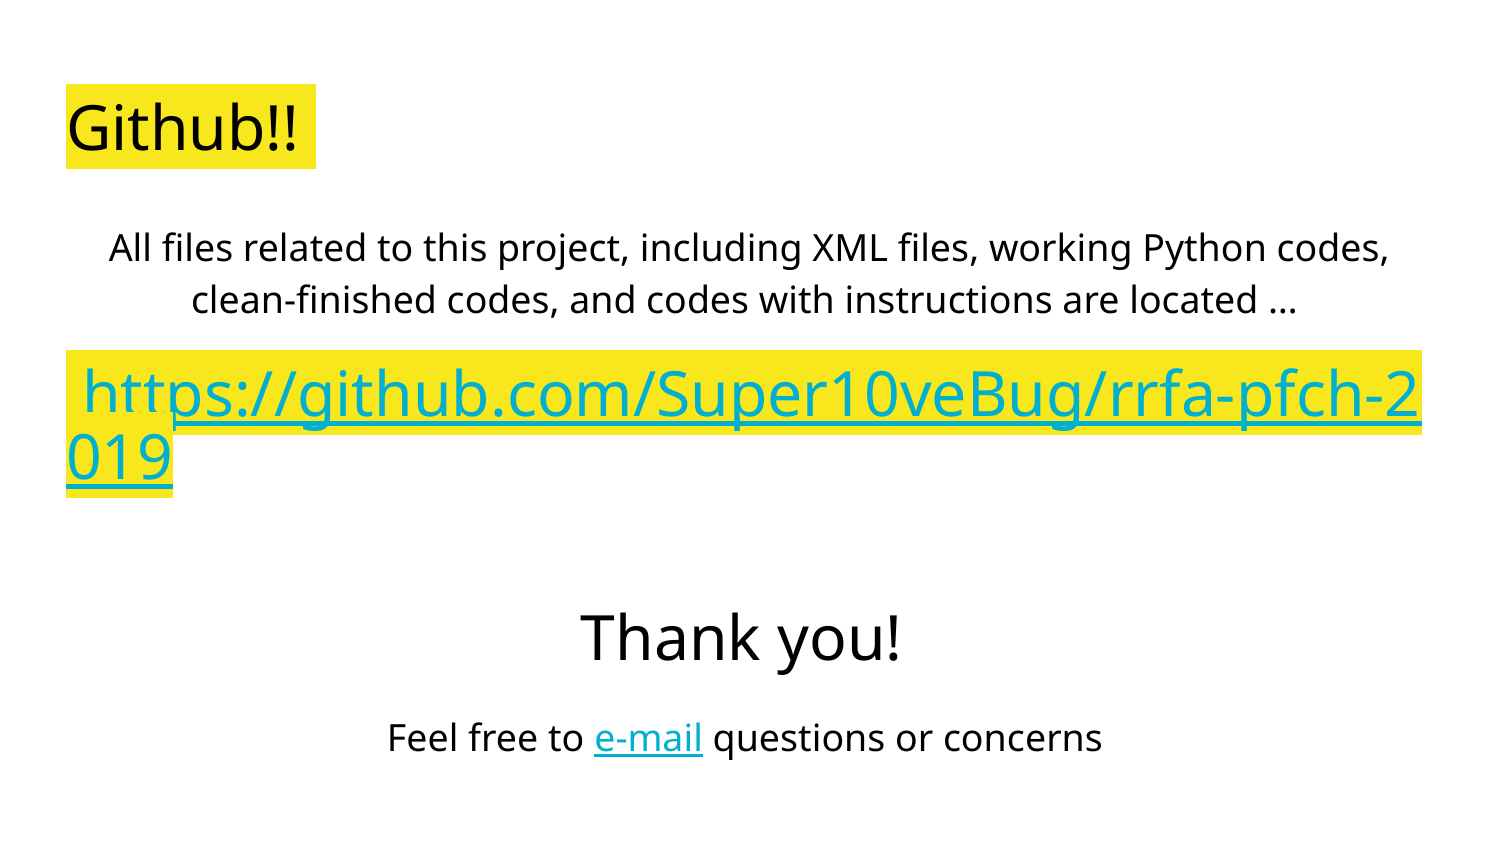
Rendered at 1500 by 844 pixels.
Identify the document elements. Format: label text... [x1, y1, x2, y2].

title Github!! [51, 72, 1449, 167]
list All files related to this project, including XML files, working Python codes, clean-finished codes, and codes with instructions are located … https://github.com/Super10veBug/rrfa-pfch-2019 Thank you! Feel free to e-mail questions or concerns [51, 202, 1449, 750]
